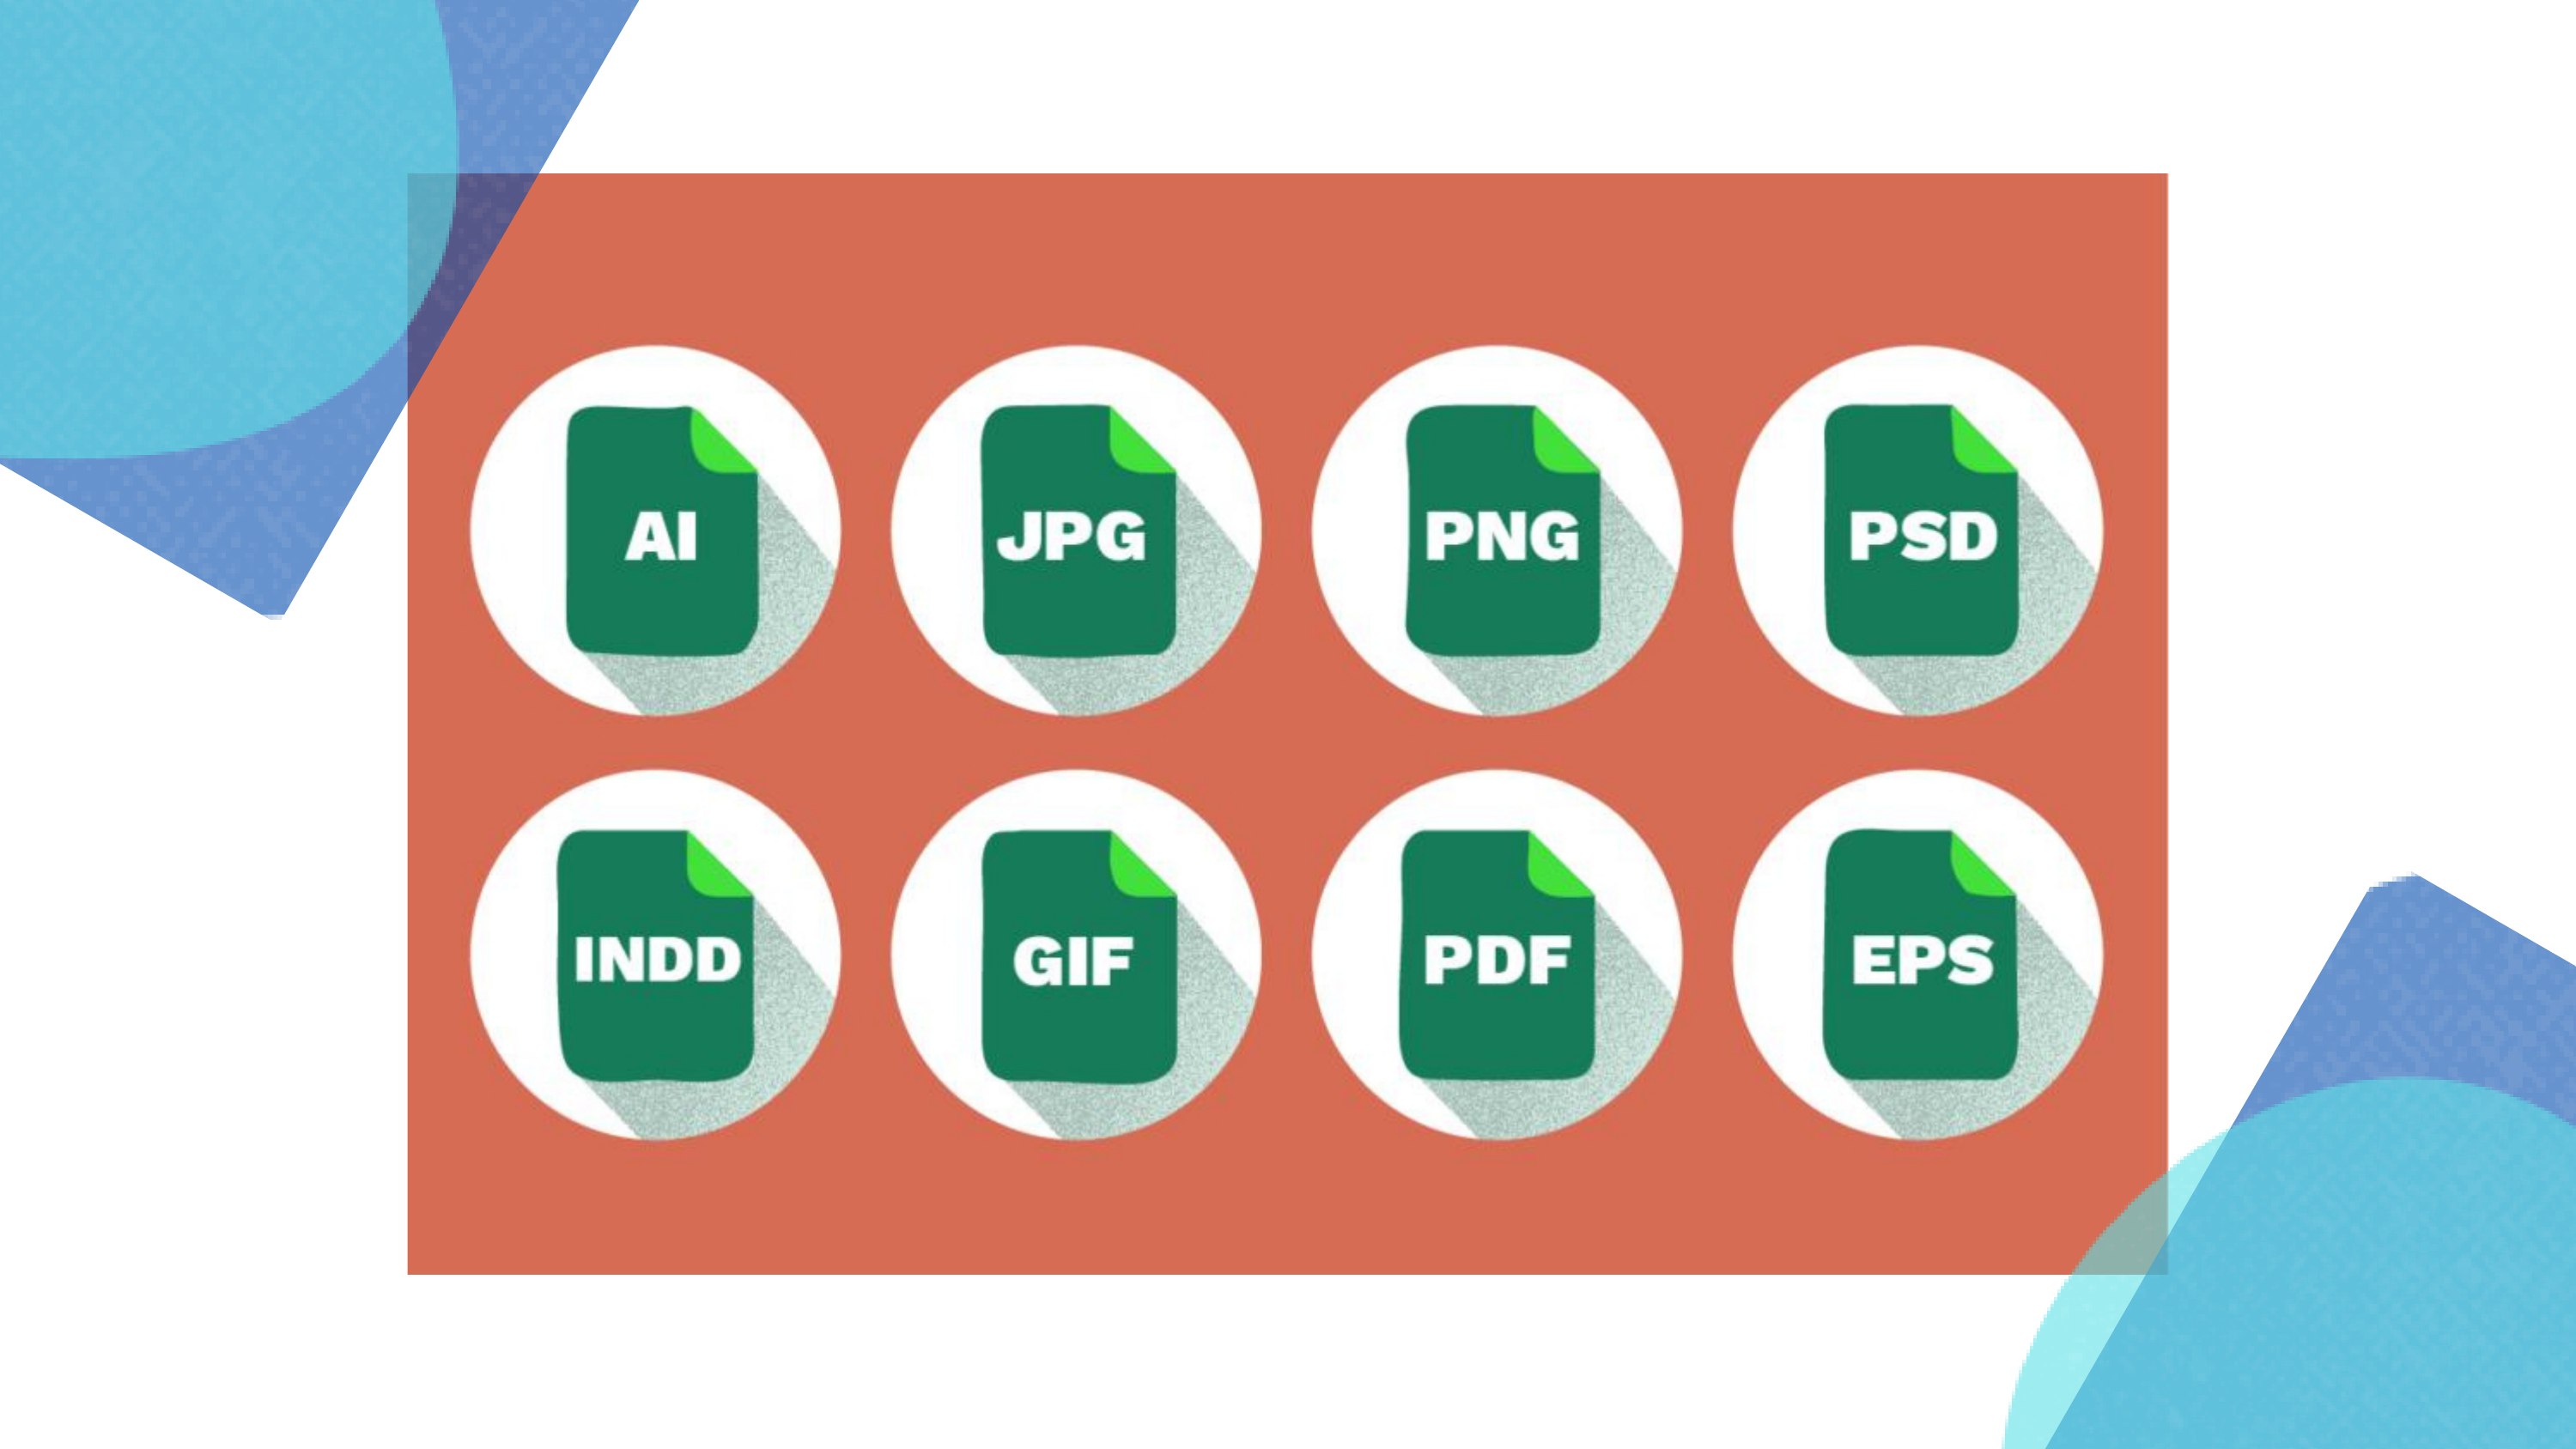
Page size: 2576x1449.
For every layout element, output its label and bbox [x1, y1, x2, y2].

text_box [1981, 1073, 2576, 1449]
text_box [407, 173, 2169, 1275]
text_box [0, 463, 373, 625]
text_box [2262, 857, 2576, 1073]
text_box [0, 0, 477, 463]
text_box [477, 0, 640, 281]
